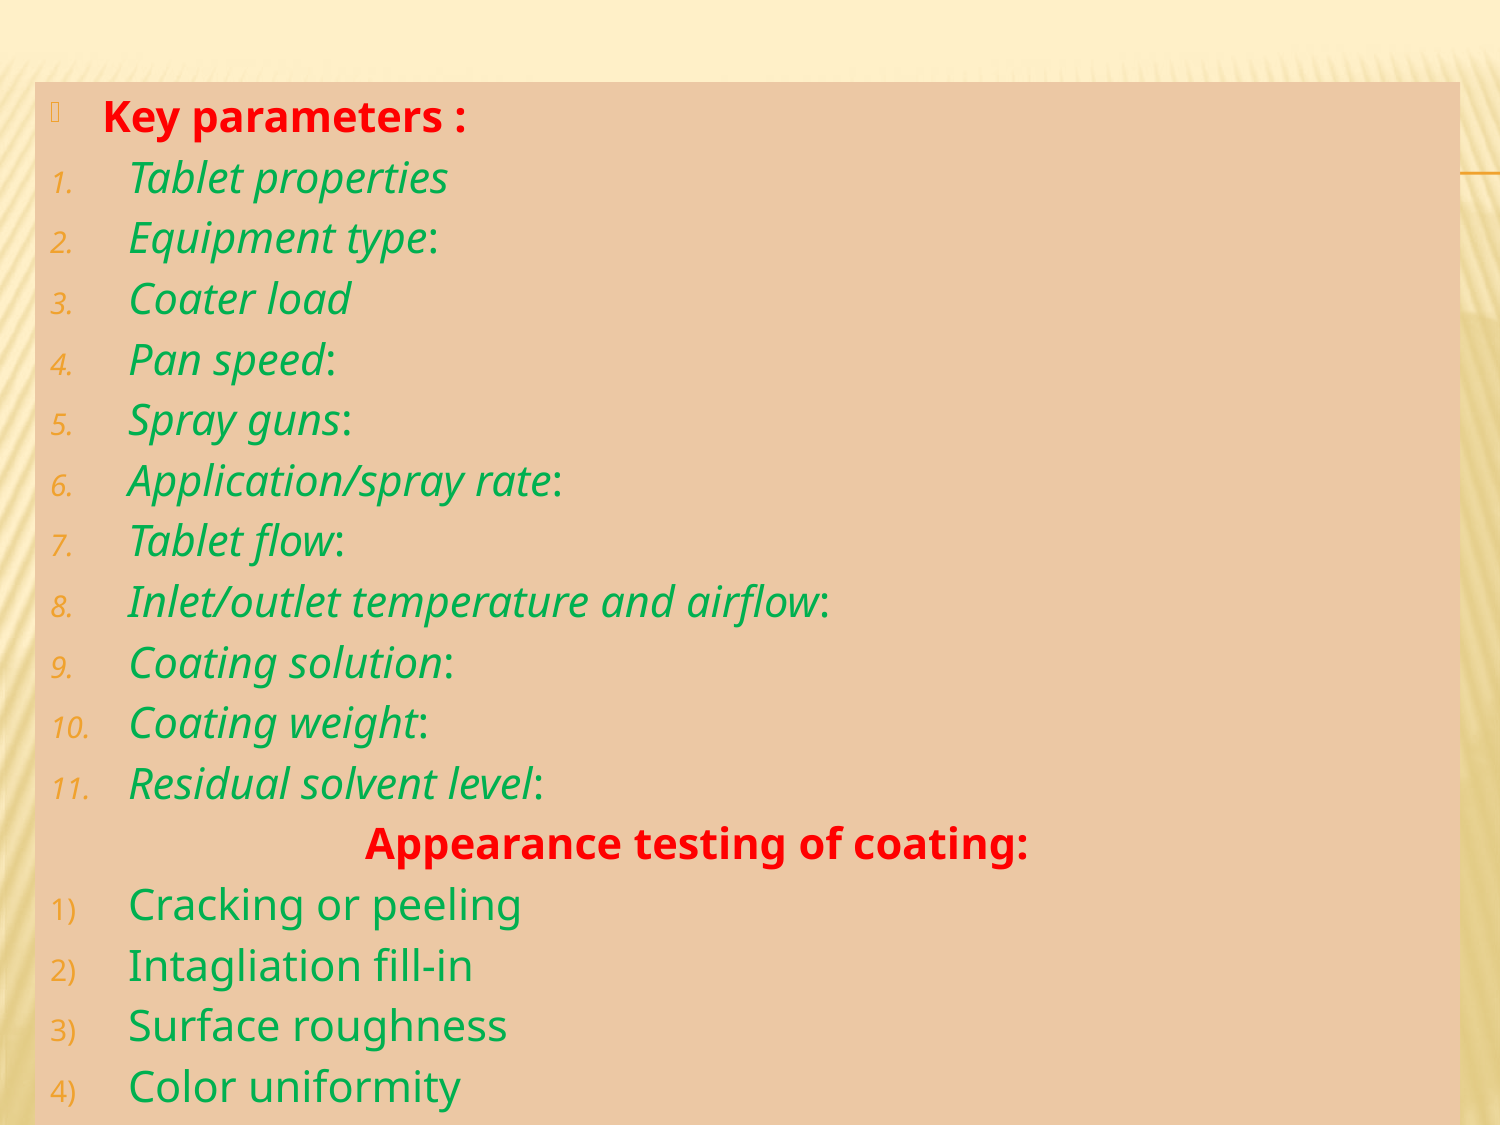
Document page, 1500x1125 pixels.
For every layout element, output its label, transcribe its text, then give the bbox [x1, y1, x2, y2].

list Key parameters : Tablet properties Equipment type: Coater load Pan speed: Spray guns: Application/spray rate: Tablet flow: Inlet/outlet temperature and airflow: Coating solution: Coating weight: Residual solvent level: Appearance testing of coating: Cracking or peeling Intagliation fill-in Surface roughness Color uniformity [35, 82, 1461, 1125]
